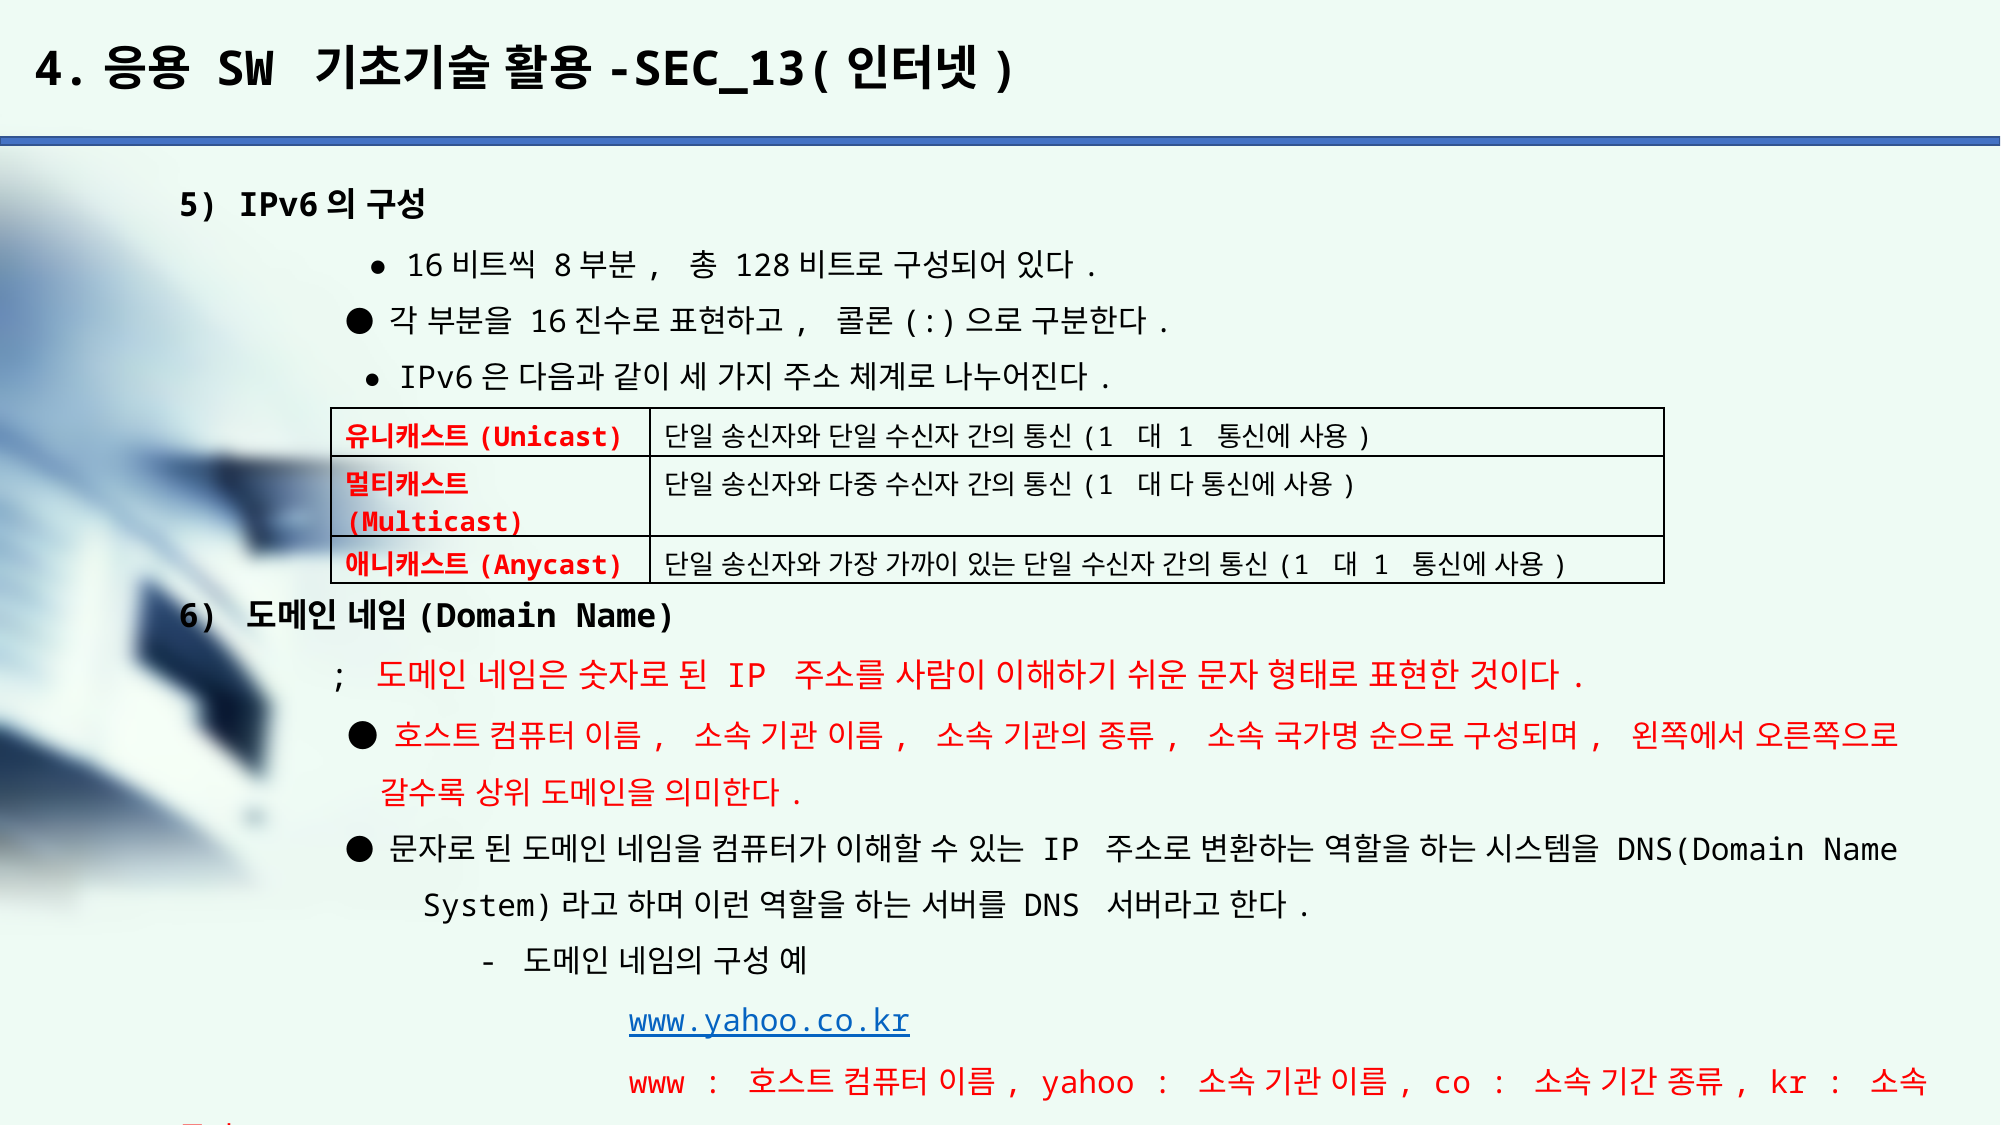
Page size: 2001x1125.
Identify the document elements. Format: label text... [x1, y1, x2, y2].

table_header 유니캐스트(Unicast) [332, 409, 649, 455]
text_box 5) IPv6의 구성 ● 16비트씩 8부분, 총 128비트로 구성되어 있다. ● 각 부분을 16진수로 표현하고, 콜론(:)으로 구분한다. ● IPv6은 다음과 같이 세 가지 주소 체계로 나누어진다. 6) 도메인 네임(Domain Name) ; 도메인 네임은 숫자로 된 IP 주소를 사람이 이해하기 쉬운 문자 형태로 표현한 것이다. ● 호스트 컴퓨터 이름, 소속 기관 이름, 소속 기관의 종류, 소속 국가명 순으로 구성되며, 왼쪽에서 오른쪽으로 갈수록 상위 도메인을 의미한다. ● 문자로 된 도메인 네임을 컴퓨터가 이해할 수 있는 IP 주소로 변환하는 역할을 하는 시스템을 DNS(Domain Name System)라고 하며 이런 역할을 하는 서버를 DNS 서버라고 한다. - 도메인 네임의 구성 예 www.yahoo.co.kr www : 호스트 컴퓨터 이름, yahoo : 소속 기관 이름, co : 소속 기간 종류, kr : 소속 국가 [163, 155, 1969, 1125]
picture [0, 0, 2000, 136]
picture [0, 146, 2000, 1125]
title 4.응용 SW 기초기술 활용-SEC_13(인터넷) [19, 14, 1922, 126]
table_header 단일 송신자와 단일 수신자 간의 통신(1 대 1 통신에 사용) [651, 409, 1663, 455]
table_cell 애니캐스트(Anycast) [332, 537, 649, 582]
table_cell 단일 송신자와 가장 가까이 있는 단일 수신자 간의 통신(1 대 1 통신에 사용) [651, 537, 1663, 582]
table_cell 단일 송신자와 다중 수신자 간의 통신(1 대 다 통신에 사용) [651, 457, 1663, 535]
table_cell 멀티캐스트(Multicast) [332, 457, 649, 535]
